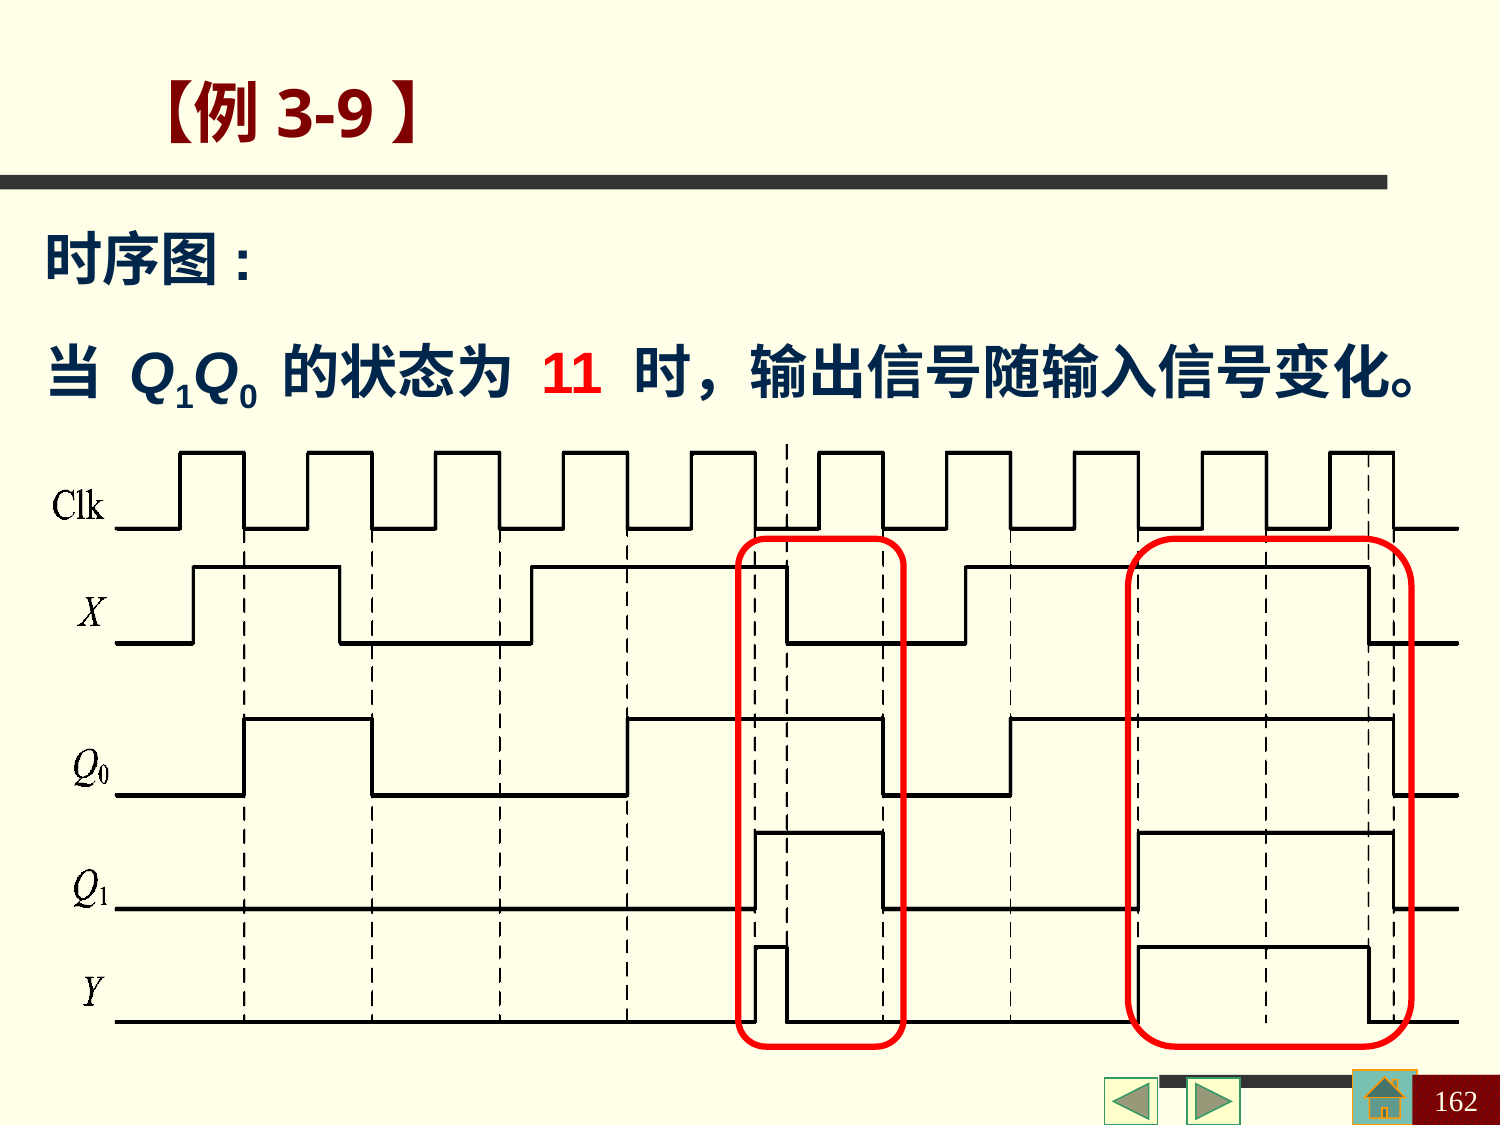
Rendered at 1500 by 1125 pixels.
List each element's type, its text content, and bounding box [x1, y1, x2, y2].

list 时序图: 当 Q1Q0 的状态为 11 时，输出信号随输入信号变化。 [29, 208, 1436, 480]
title 【例3-9】 [112, 54, 1338, 159]
text_box 162 [1412, 1074, 1500, 1125]
picture [52, 444, 1460, 1024]
text_box [741, 1032, 901, 1047]
text_box [1141, 1032, 1399, 1047]
